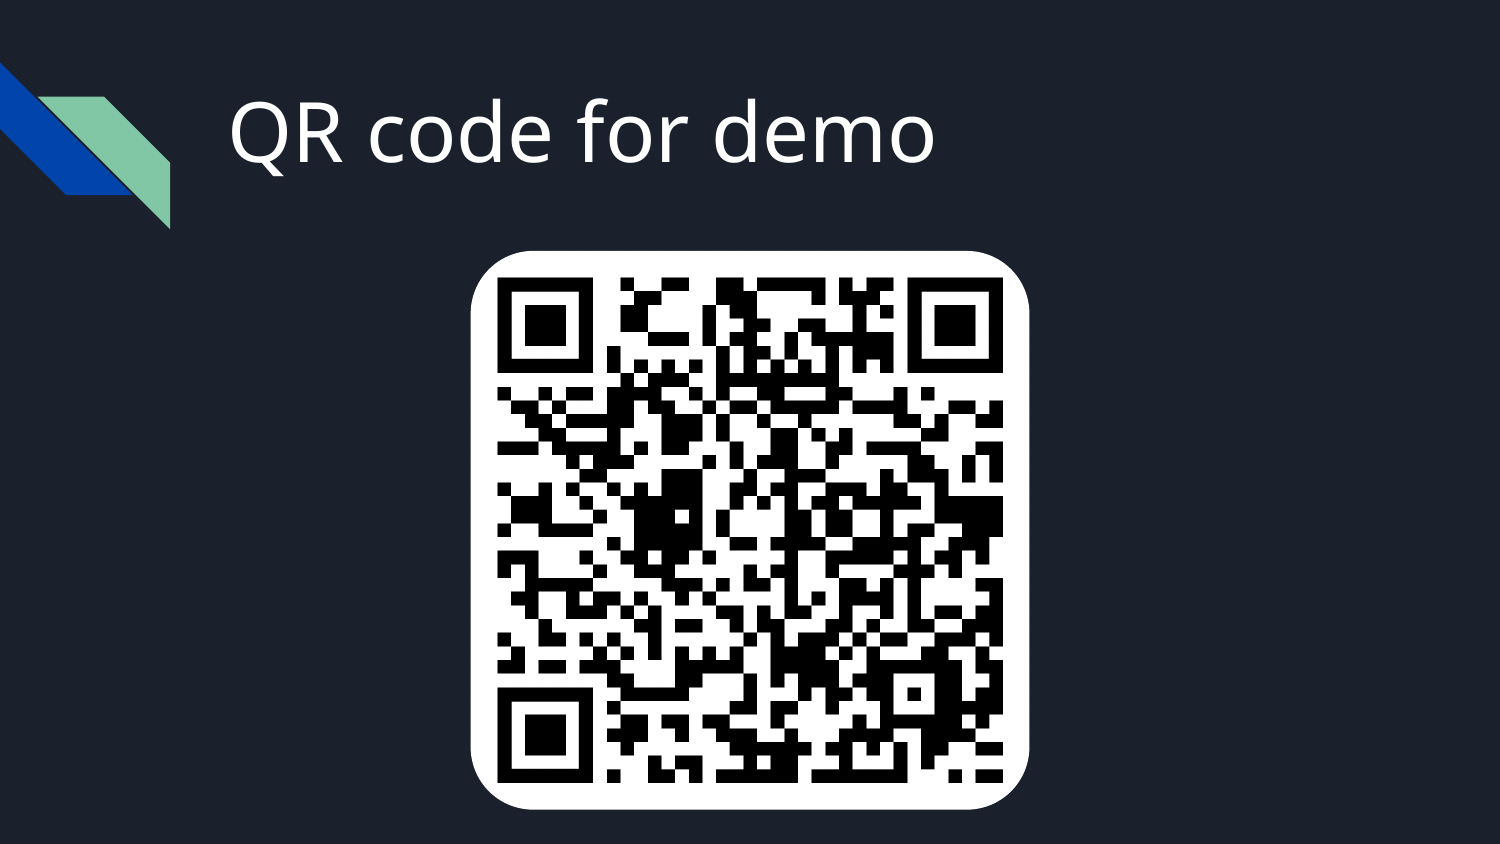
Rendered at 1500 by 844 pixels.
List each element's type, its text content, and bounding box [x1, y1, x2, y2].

picture [470, 250, 1030, 810]
title QR code for demo [212, 64, 1368, 215]
